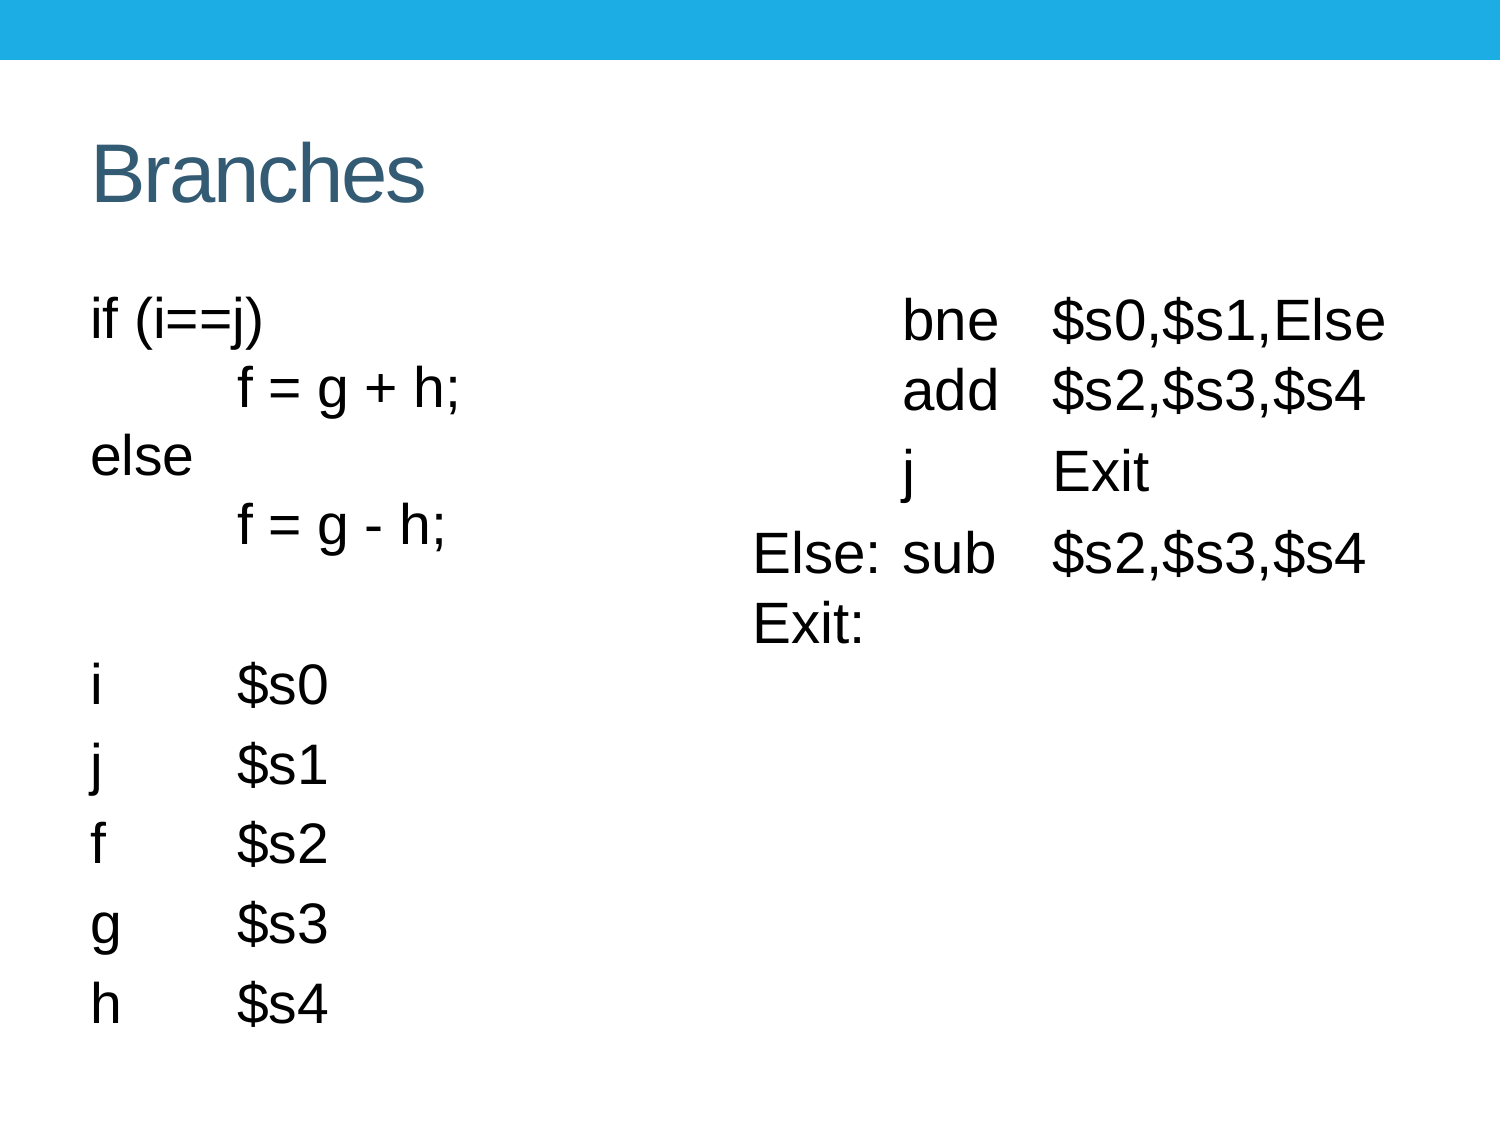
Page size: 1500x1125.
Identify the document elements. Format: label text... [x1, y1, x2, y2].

list if (i==j) f = g + h; else f = g - h; i $s0 j $s1 f $s2 g $s3 h $s4 [75, 274, 737, 1049]
list bne $s0,$s1,Else add $s2,$s3,$s4 j Exit Else: sub $s2,$s3,$s4 Exit: [737, 274, 1425, 1049]
title Branches [75, 87, 1425, 250]
